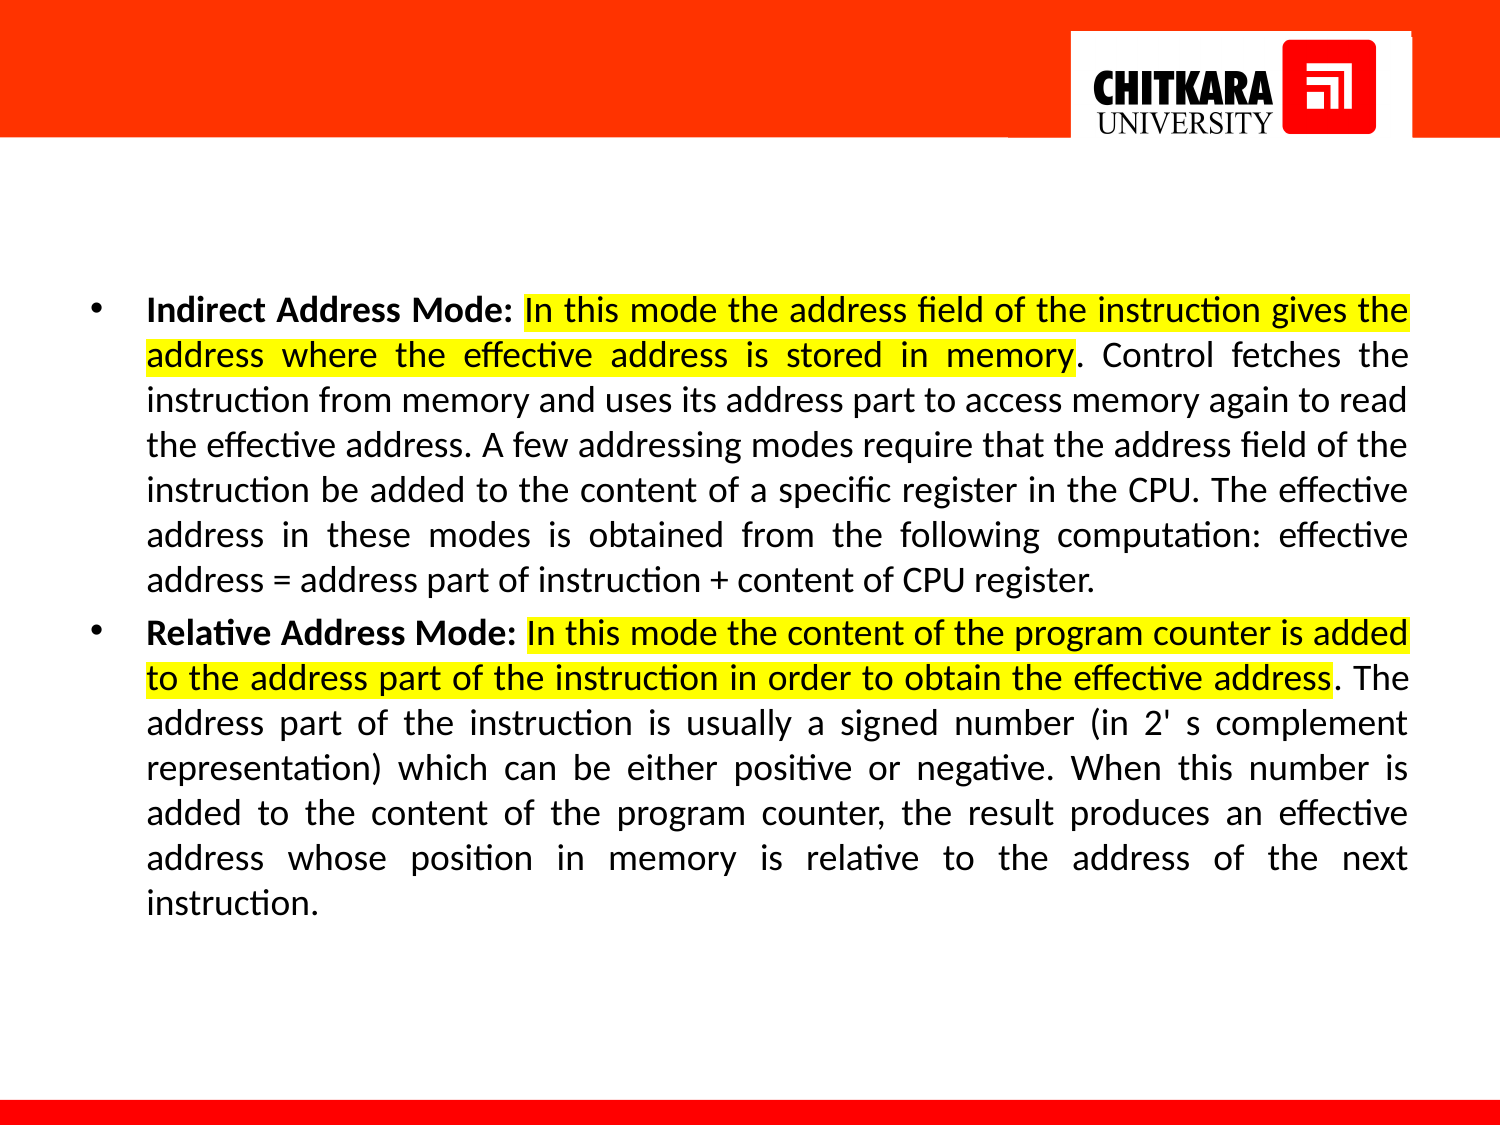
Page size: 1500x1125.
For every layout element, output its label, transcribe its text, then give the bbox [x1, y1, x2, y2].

list Indirect Address Mode: In this mode the address field of the instruction gives the address where the effective address is stored in memory. Control fetches the instruction from memory and uses its address part to access memory again to read the effective address. A few addressing modes require that the address field of the instruction be added to the content of a specific register in the CPU. The effective address in these modes is obtained from the following computation: effective address = address part of instruction + content of CPU register. Relative Address Mode: In this mode the content of the program counter is added to the address part of the instruction in order to obtain the effective address. The address part of the instruction is usually a signed number (in 2' s complement representation) which can be either positive or negative. When this number is added to the content of the program counter, the result produces an effective address whose position in memory is relative to the address of the next instruction. [74, 224, 1426, 968]
picture [1074, 37, 1391, 138]
